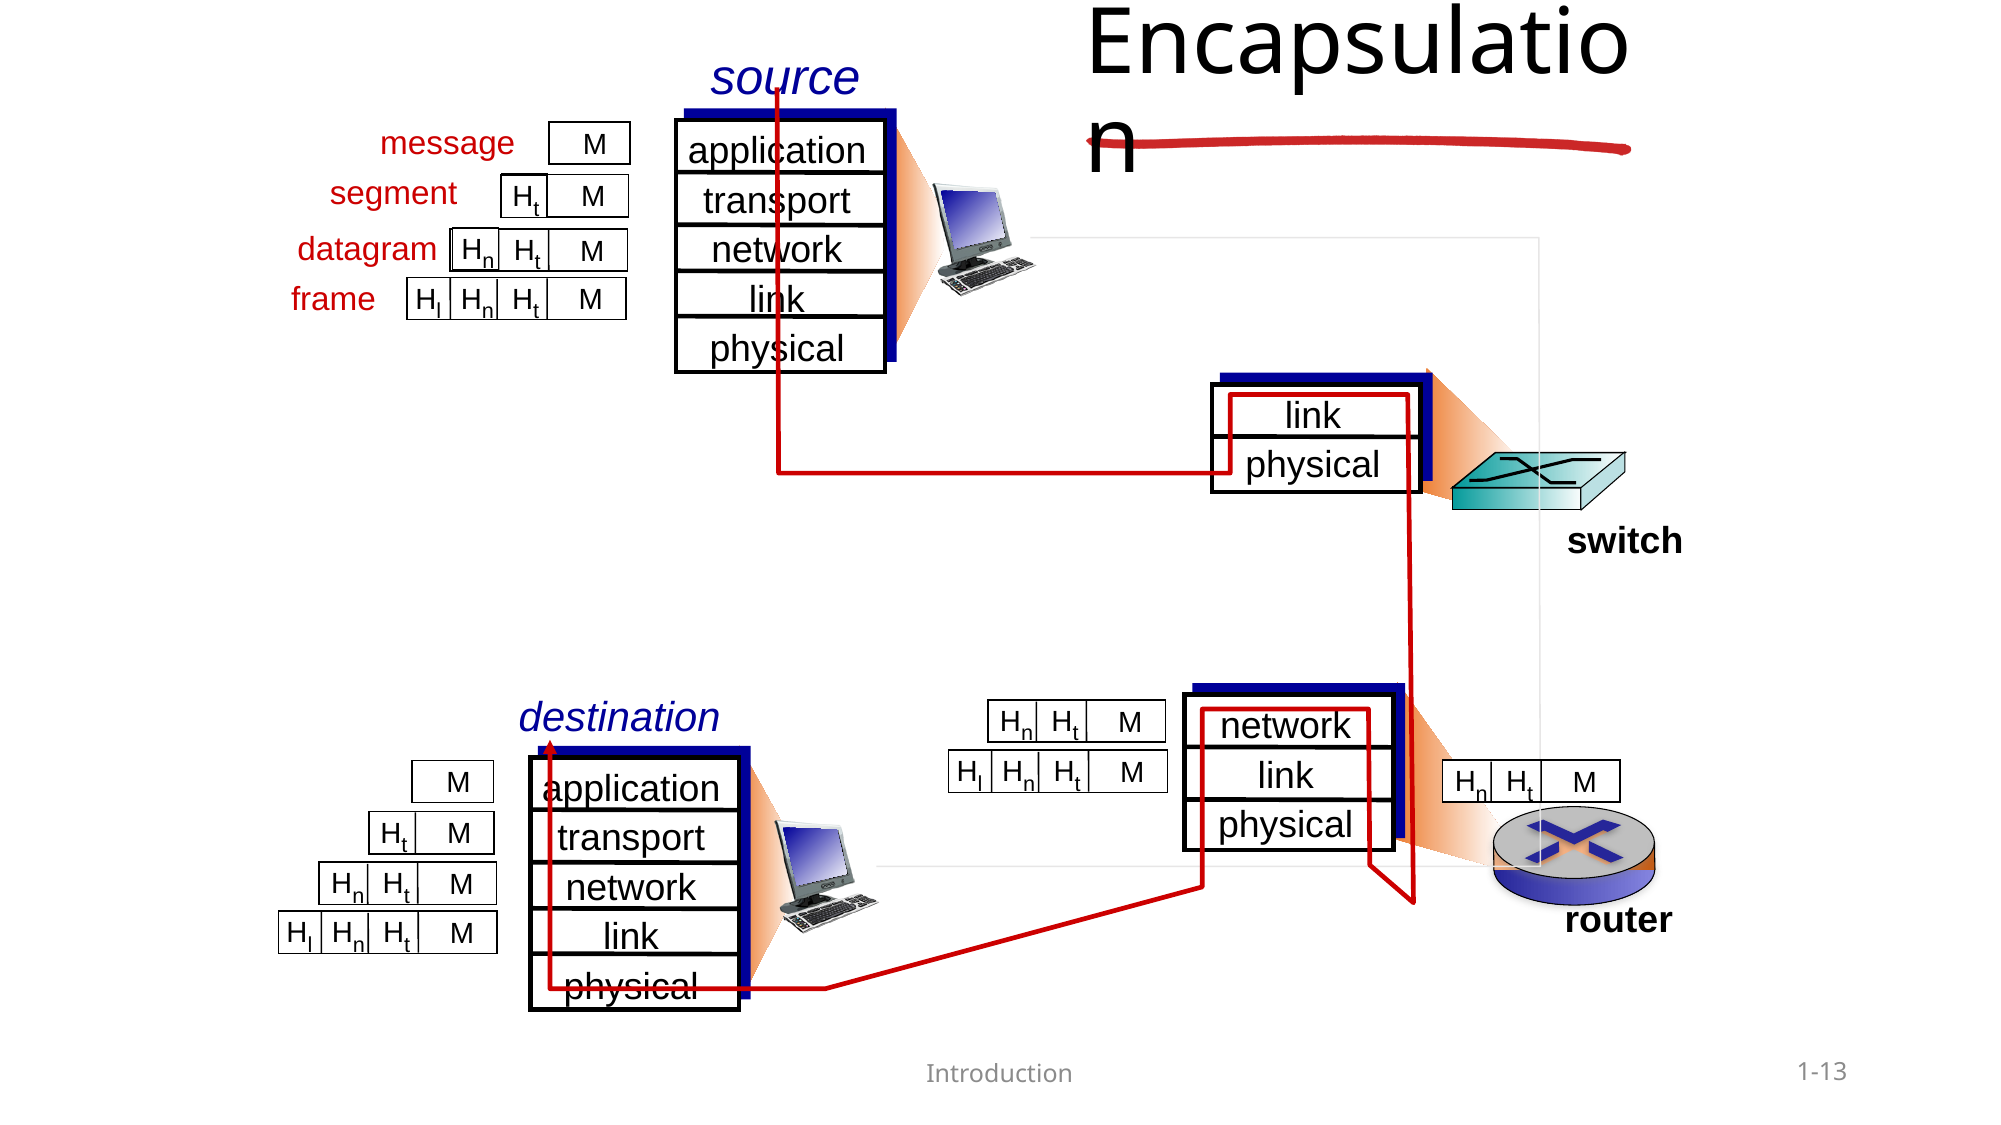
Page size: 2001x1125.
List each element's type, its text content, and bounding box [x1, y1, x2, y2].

title Encapsulation [1069, 0, 1694, 188]
text_box application transport network link physical [523, 752, 740, 1015]
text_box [929, 178, 1061, 305]
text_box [539, 117, 651, 168]
text_box [537, 745, 546, 752]
text_box [543, 87, 1414, 989]
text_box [274, 756, 518, 957]
text_box [683, 108, 769, 114]
text_box application transport network link physical [778, 114, 886, 271]
text_box datagram [282, 219, 453, 274]
text_box application transport network link physical [778, 272, 886, 316]
text_box router [1549, 887, 1688, 948]
text_box source [695, 36, 876, 108]
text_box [452, 223, 503, 272]
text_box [449, 224, 649, 275]
text_box application transport network link physical [779, 317, 886, 377]
text_box message [365, 113, 531, 169]
text_box [740, 989, 751, 1000]
text_box frame [276, 269, 391, 325]
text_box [1177, 683, 1406, 853]
text_box [972, 237, 1541, 867]
footer Introduction [662, 1042, 1338, 1103]
picture [1083, 130, 1637, 161]
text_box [500, 170, 649, 220]
text_box segment [315, 163, 473, 219]
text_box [1442, 755, 1641, 806]
text_box application transport network link physical [668, 114, 767, 377]
text_box switch [1552, 508, 1699, 568]
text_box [945, 695, 1188, 796]
text_box destination [503, 682, 569, 747]
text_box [403, 273, 647, 323]
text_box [1493, 806, 1655, 906]
text_box [897, 129, 929, 342]
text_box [1452, 451, 1625, 511]
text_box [771, 815, 904, 942]
slide_number 1-13 [1412, 1042, 1863, 1103]
text_box [778, 108, 897, 362]
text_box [1204, 372, 1433, 493]
